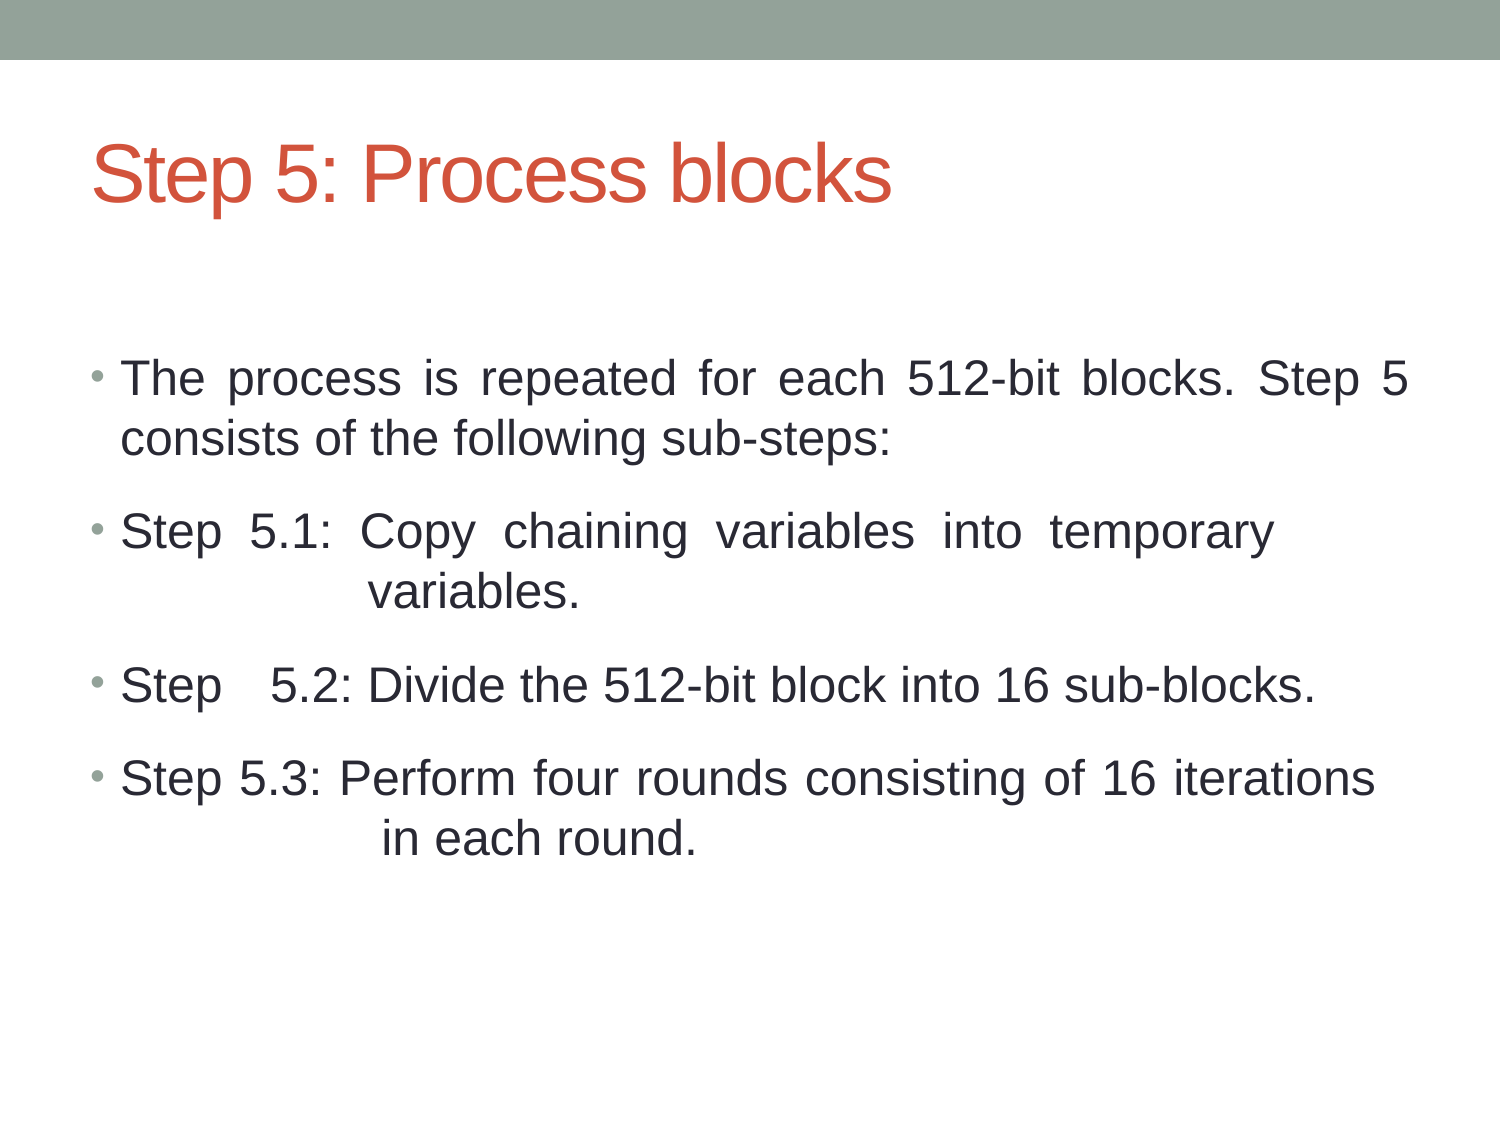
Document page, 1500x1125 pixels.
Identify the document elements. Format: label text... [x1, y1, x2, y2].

title Step 5: Process blocks [75, 87, 1425, 250]
list The process is repeated for each 512-bit blocks. Step 5 consists of the following sub-steps: Step 5.1: Copy chaining variables into temporary variables. Step 5.2: Divide the 512-bit block into 16 sub-blocks. Step 5.3: Perform four rounds consisting of 16 iterations in each round. [75, 337, 1425, 912]
